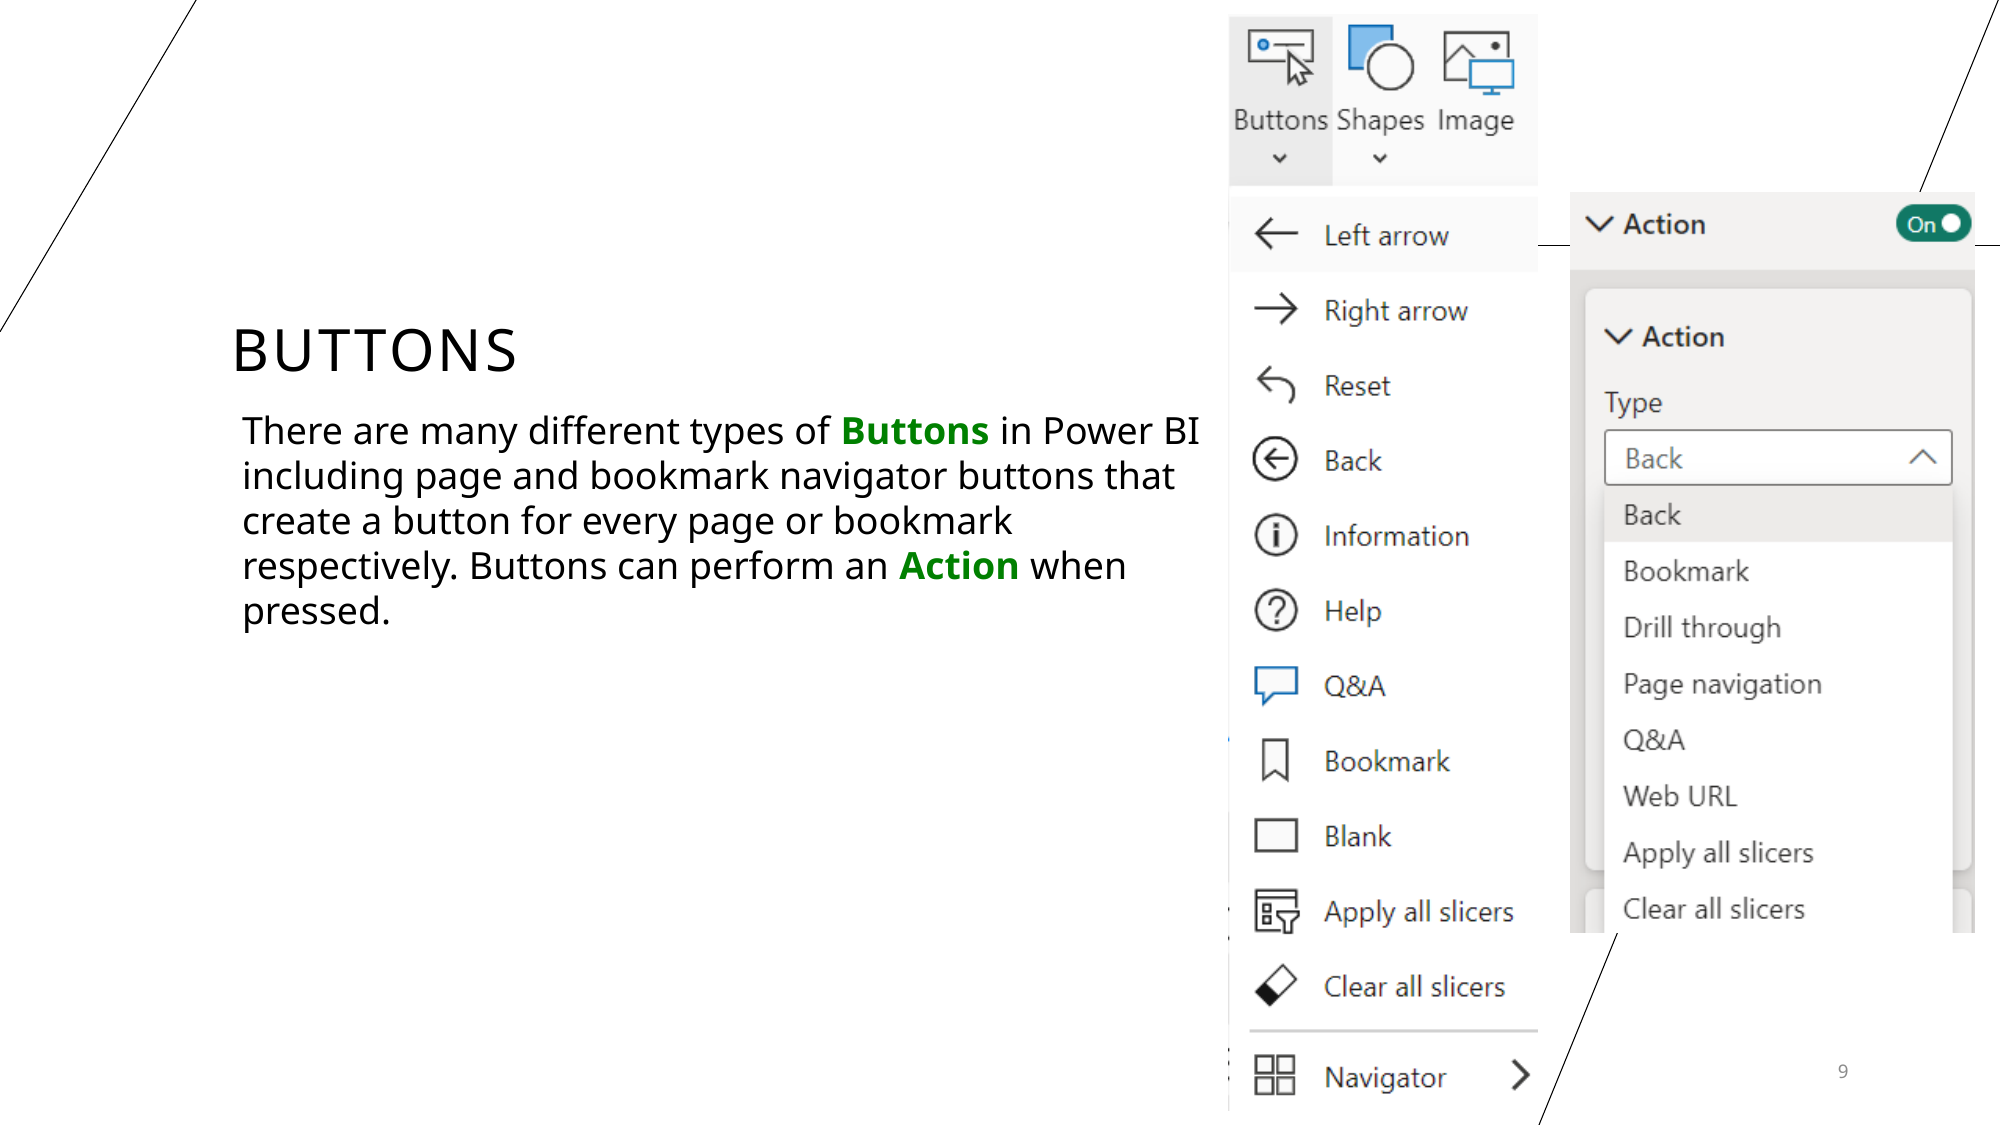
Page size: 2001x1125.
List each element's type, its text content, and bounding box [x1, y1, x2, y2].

slide_number 9 [1701, 1042, 1864, 1103]
title buttons [216, 43, 1228, 392]
text_box There are many different types of Buttons in Power BI including page and bookmark navigator buttons that create a button for every page or bookmark respectively. Buttons can perform an Action when pressed. [227, 399, 1228, 640]
picture [1228, 14, 1538, 1111]
picture [1570, 192, 1975, 933]
